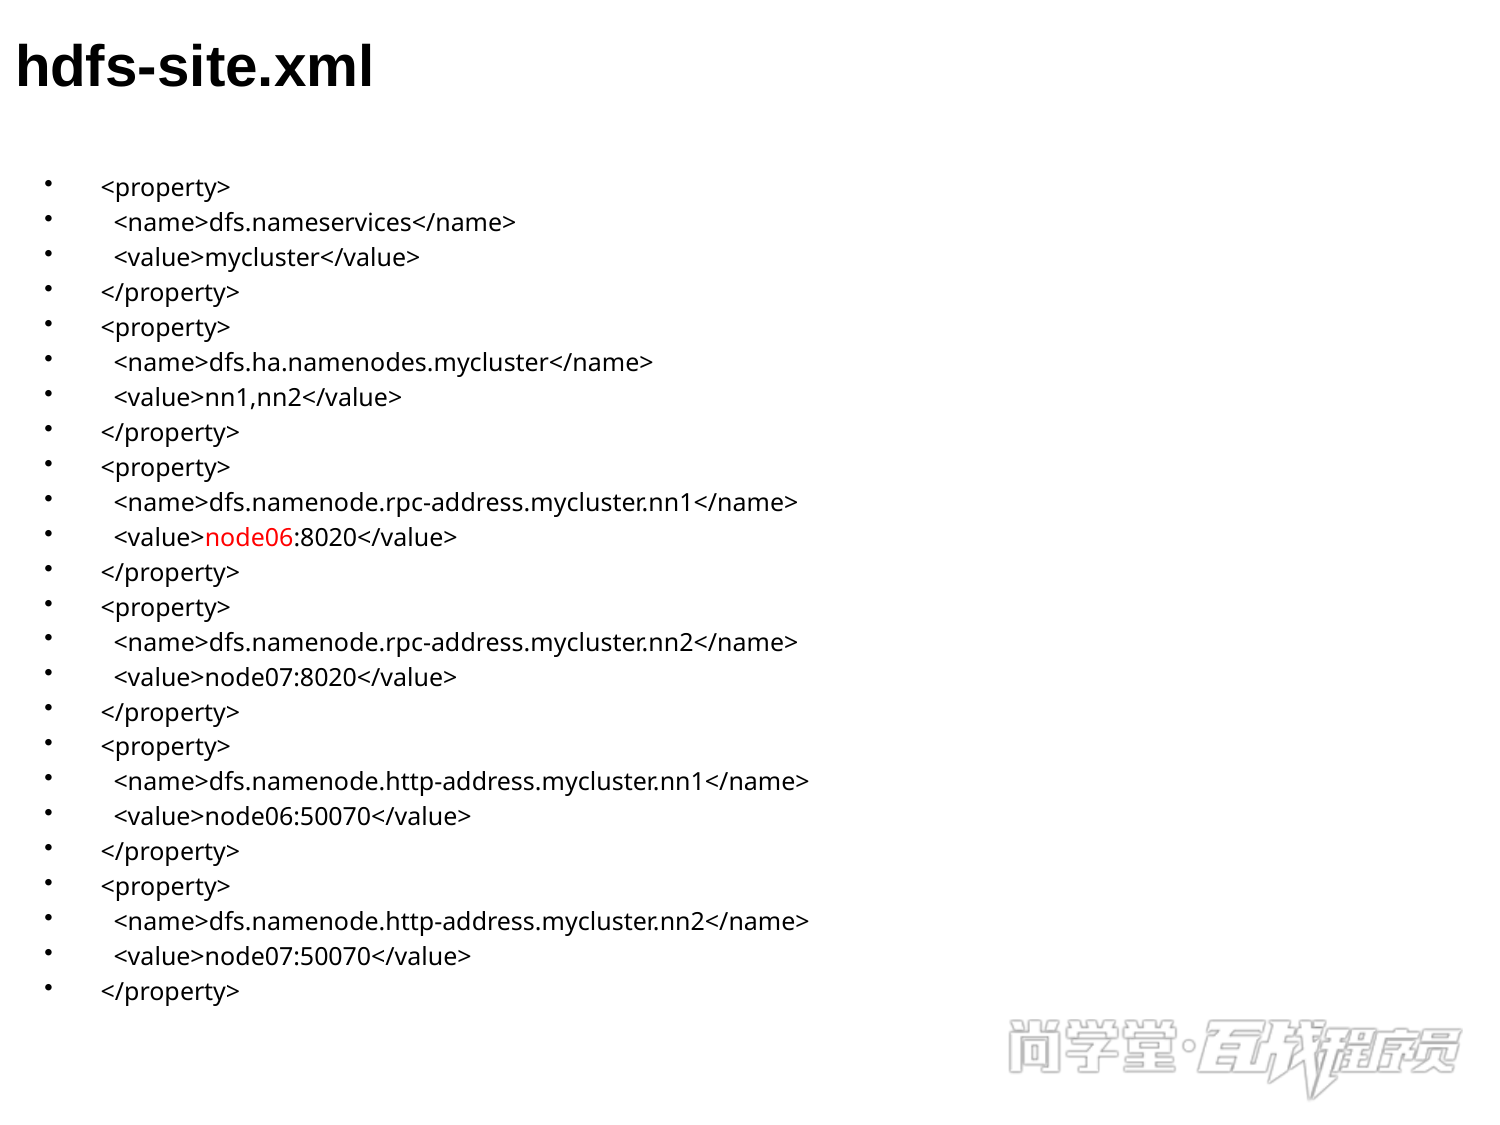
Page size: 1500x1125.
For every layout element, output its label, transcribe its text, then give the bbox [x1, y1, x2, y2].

list <property> <name>dfs.nameservices</name> <value>mycluster</value> </property> <property> <name>dfs.ha.namenodes.mycluster</name> <value>nn1,nn2</value> </property> <property> <name>dfs.namenode.rpc-address.mycluster.nn1</name> <value>node06:8020</value> </property> <property> <name>dfs.namenode.rpc-address.mycluster.nn2</name> <value>node07:8020</value> </property> <property> <name>dfs.namenode.http-address.mycluster.nn1</name> <value>node06:50070</value> </property> <property> <name>dfs.namenode.http-address.mycluster.nn2</name> <value>node07:50070</value> </property> [29, 164, 1471, 997]
title hdfs-site.xml [0, 0, 1500, 127]
picture [1008, 1019, 1463, 1103]
